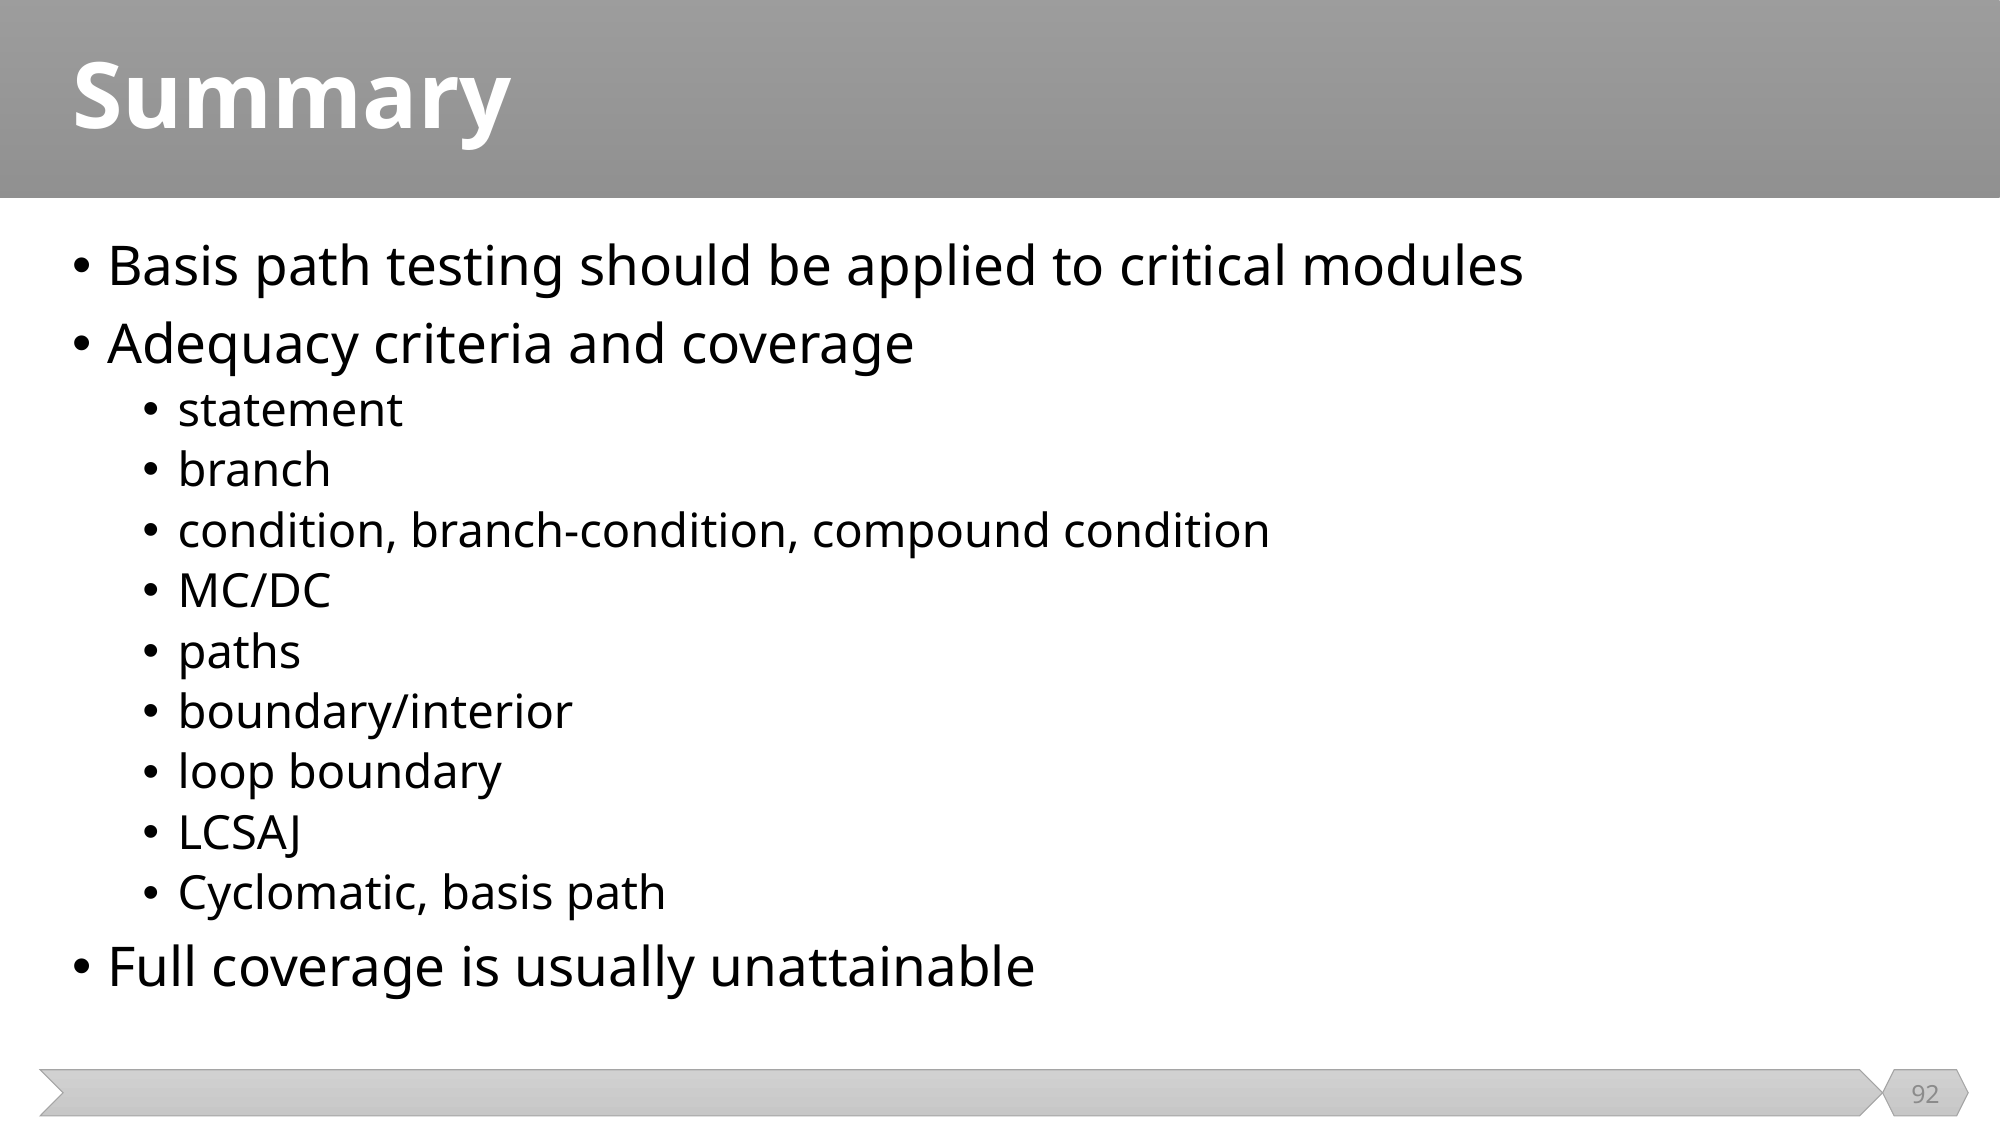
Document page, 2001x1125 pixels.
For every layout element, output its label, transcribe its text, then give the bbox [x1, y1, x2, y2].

title Summary [56, 0, 1969, 199]
slide_number 92 [1882, 1065, 1969, 1125]
list Basis path testing should be applied to critical modules Adequacy criteria and coverage statement branch condition, branch-condition, compound condition MC/DC paths boundary/interior loop boundary LCSAJ Cyclomatic, basis path Full coverage is usually unattainable [56, 230, 1969, 1010]
